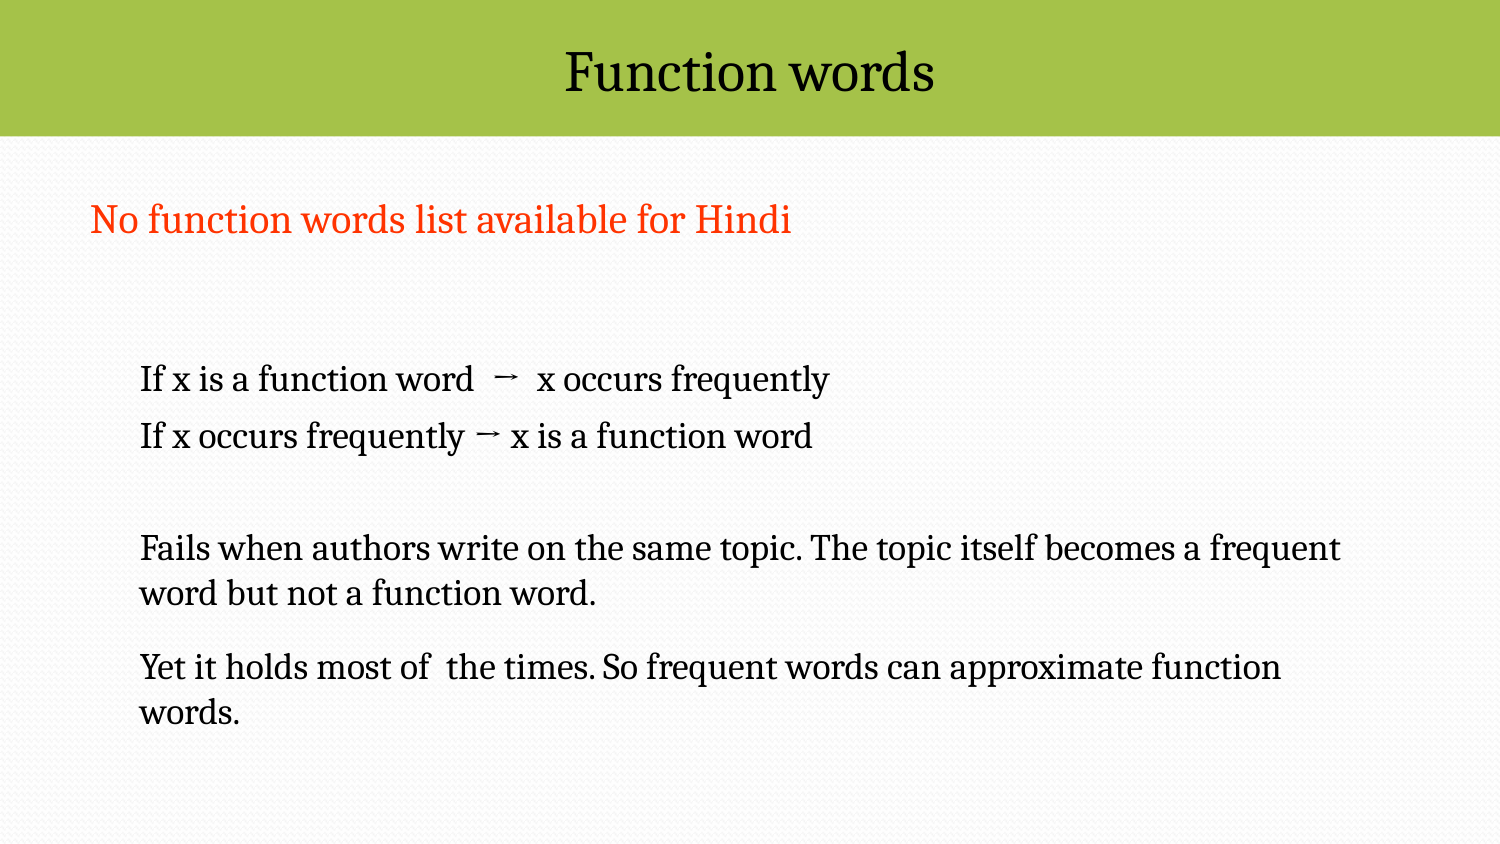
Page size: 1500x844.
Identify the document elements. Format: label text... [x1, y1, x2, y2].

text_box Function words [0, 0, 1500, 138]
text_box Fails when authors write on the same topic. The topic itself becomes a frequent word but not a function word. [125, 515, 1363, 621]
text_box If x is a function word → x occurs frequently [125, 346, 1363, 403]
text_box Yet it holds most of the times. So frequent words can approximate function words. [125, 634, 1363, 740]
text_box If x occurs frequently → x is a function word [125, 403, 1363, 464]
text_box No function words list available for Hindi [75, 184, 1450, 250]
